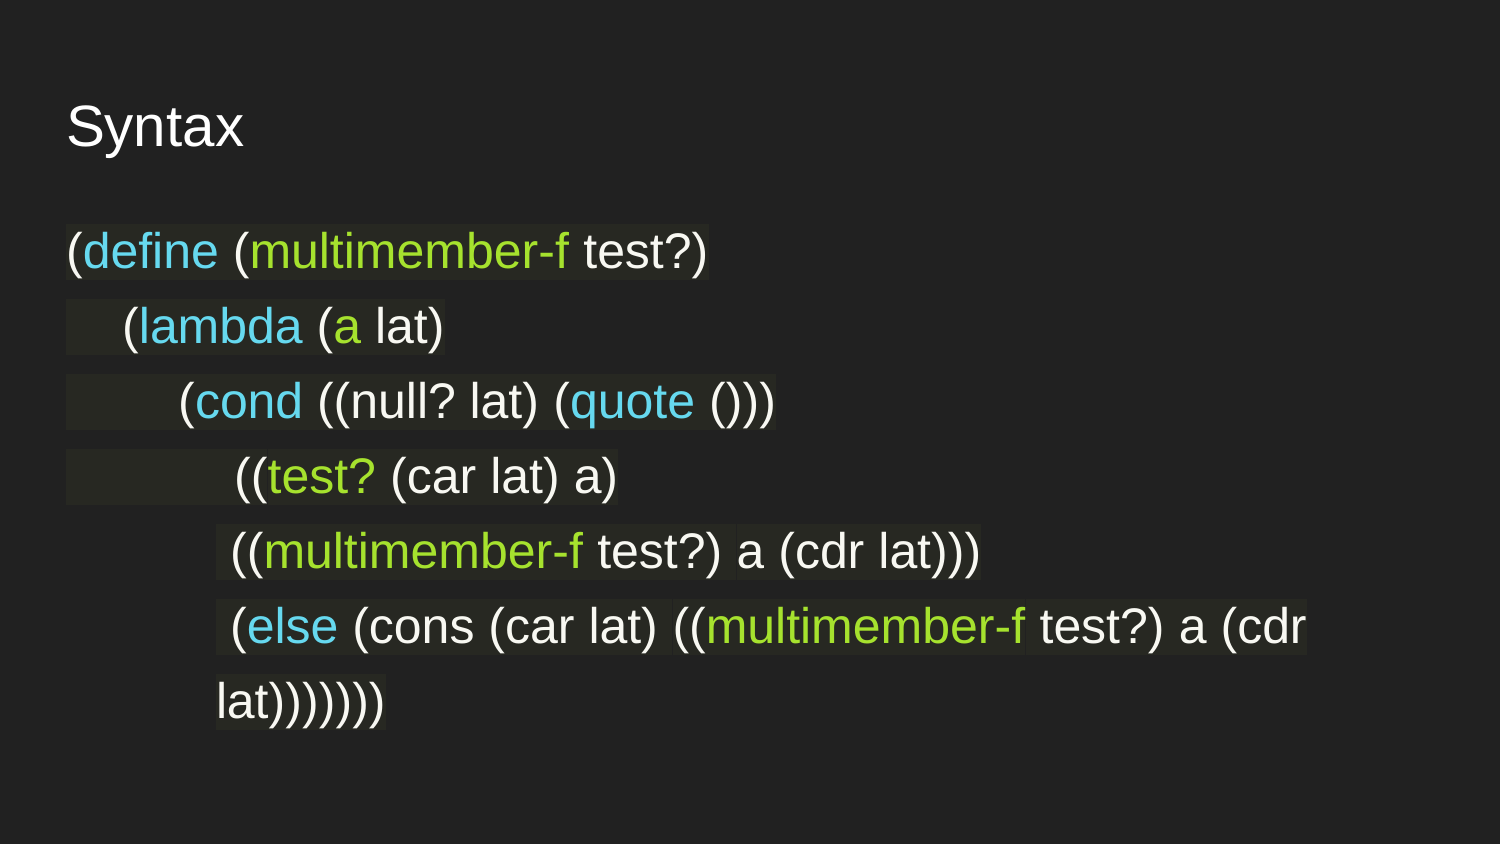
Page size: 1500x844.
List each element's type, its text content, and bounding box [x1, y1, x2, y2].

title Syntax [51, 72, 1449, 167]
list (define (multimember-f test?) (lambda (a lat) (cond ((null? lat) (quote ())) ((test? (car lat) a) ((multimember-f test?) a (cdr lat))) (else (cons (car lat) ((multimember-f test?) a (cdr lat))))))) [51, 189, 1449, 750]
